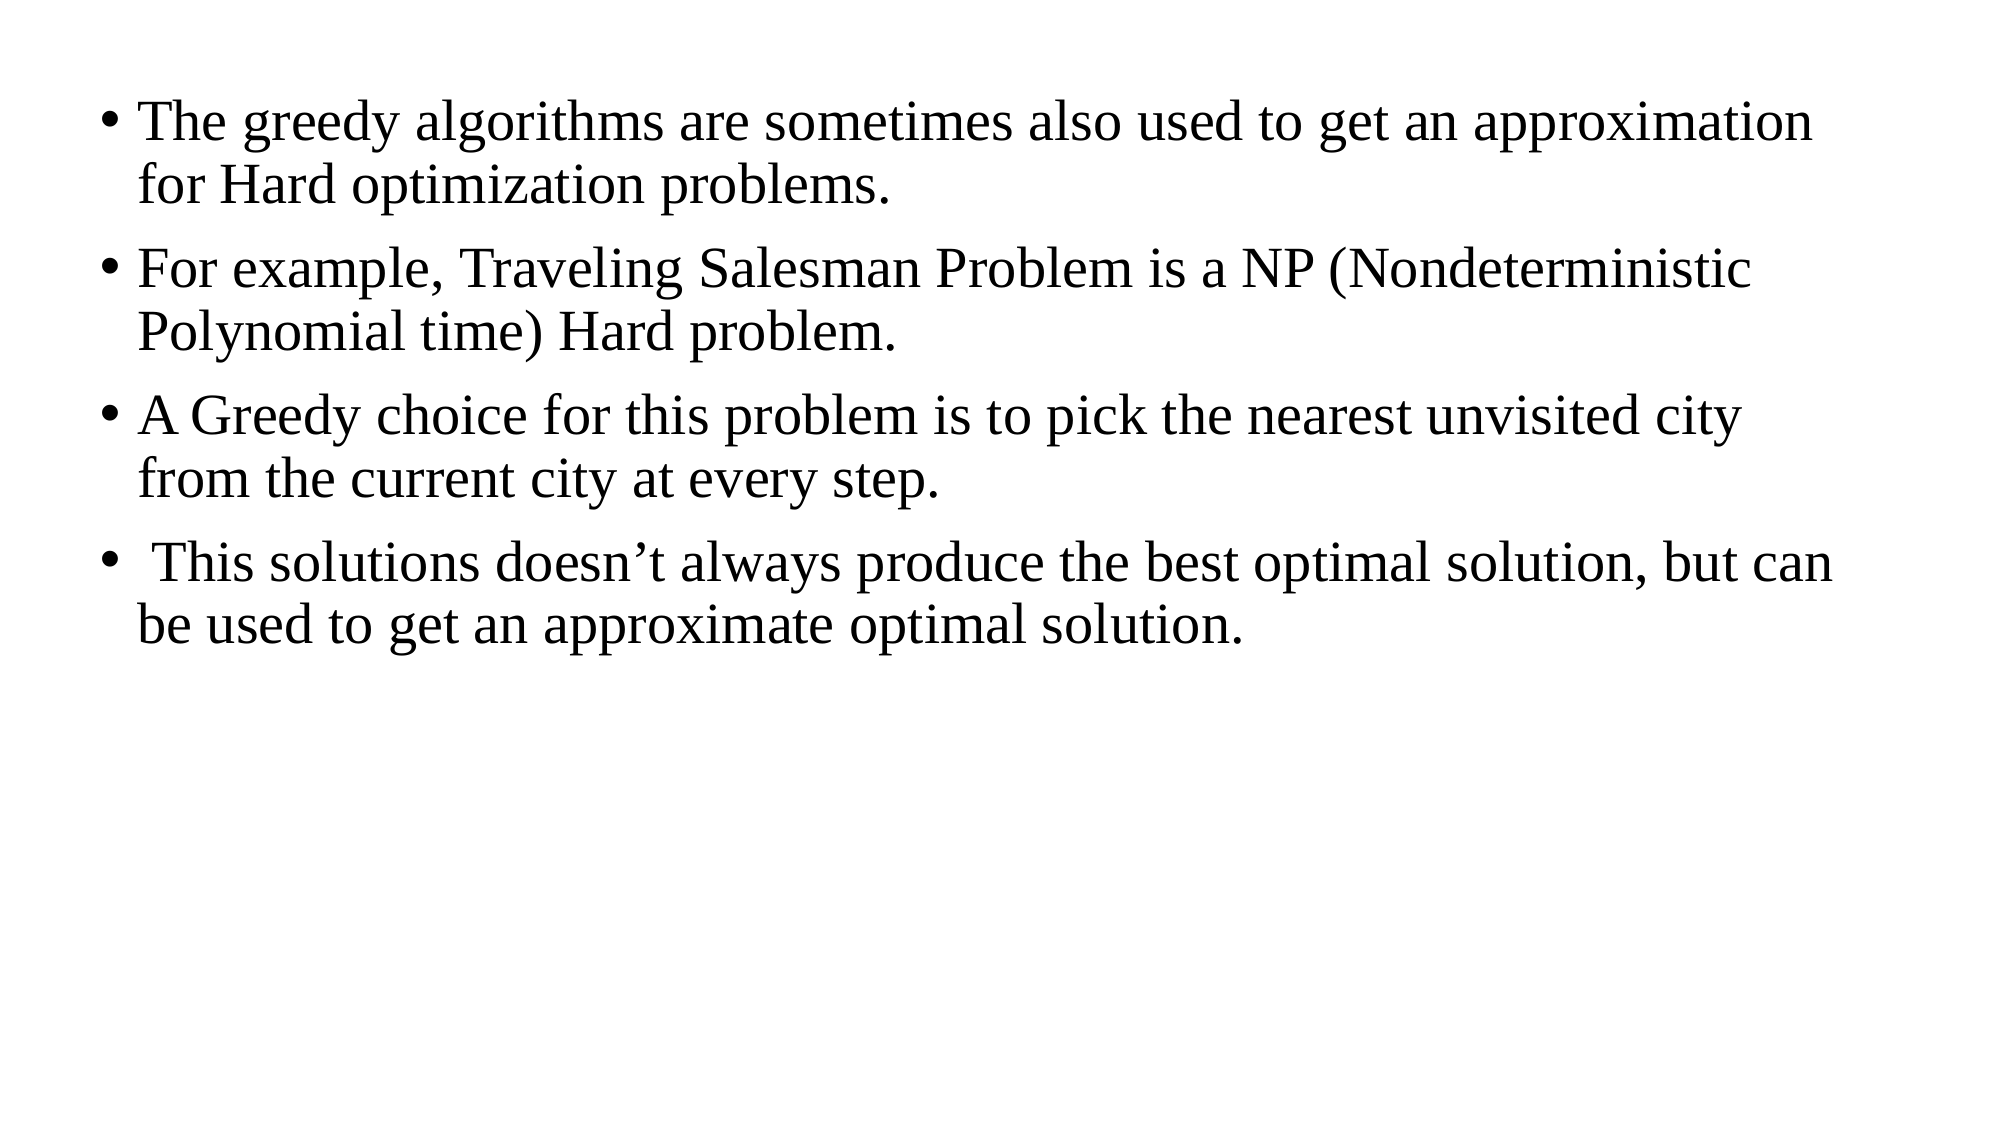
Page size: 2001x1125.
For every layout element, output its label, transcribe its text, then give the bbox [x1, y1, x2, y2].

list The greedy algorithms are sometimes also used to get an approximation for Hard optimization problems. For example, Traveling Salesman Problem is a NP (Nondeterministic Polynomial time) Hard problem. A Greedy choice for this problem is to pick the nearest unvisited city from the current city at every step. This solutions doesn’t always produce the best optimal solution, but can be used to get an approximate optimal solution. [84, 82, 1863, 1014]
